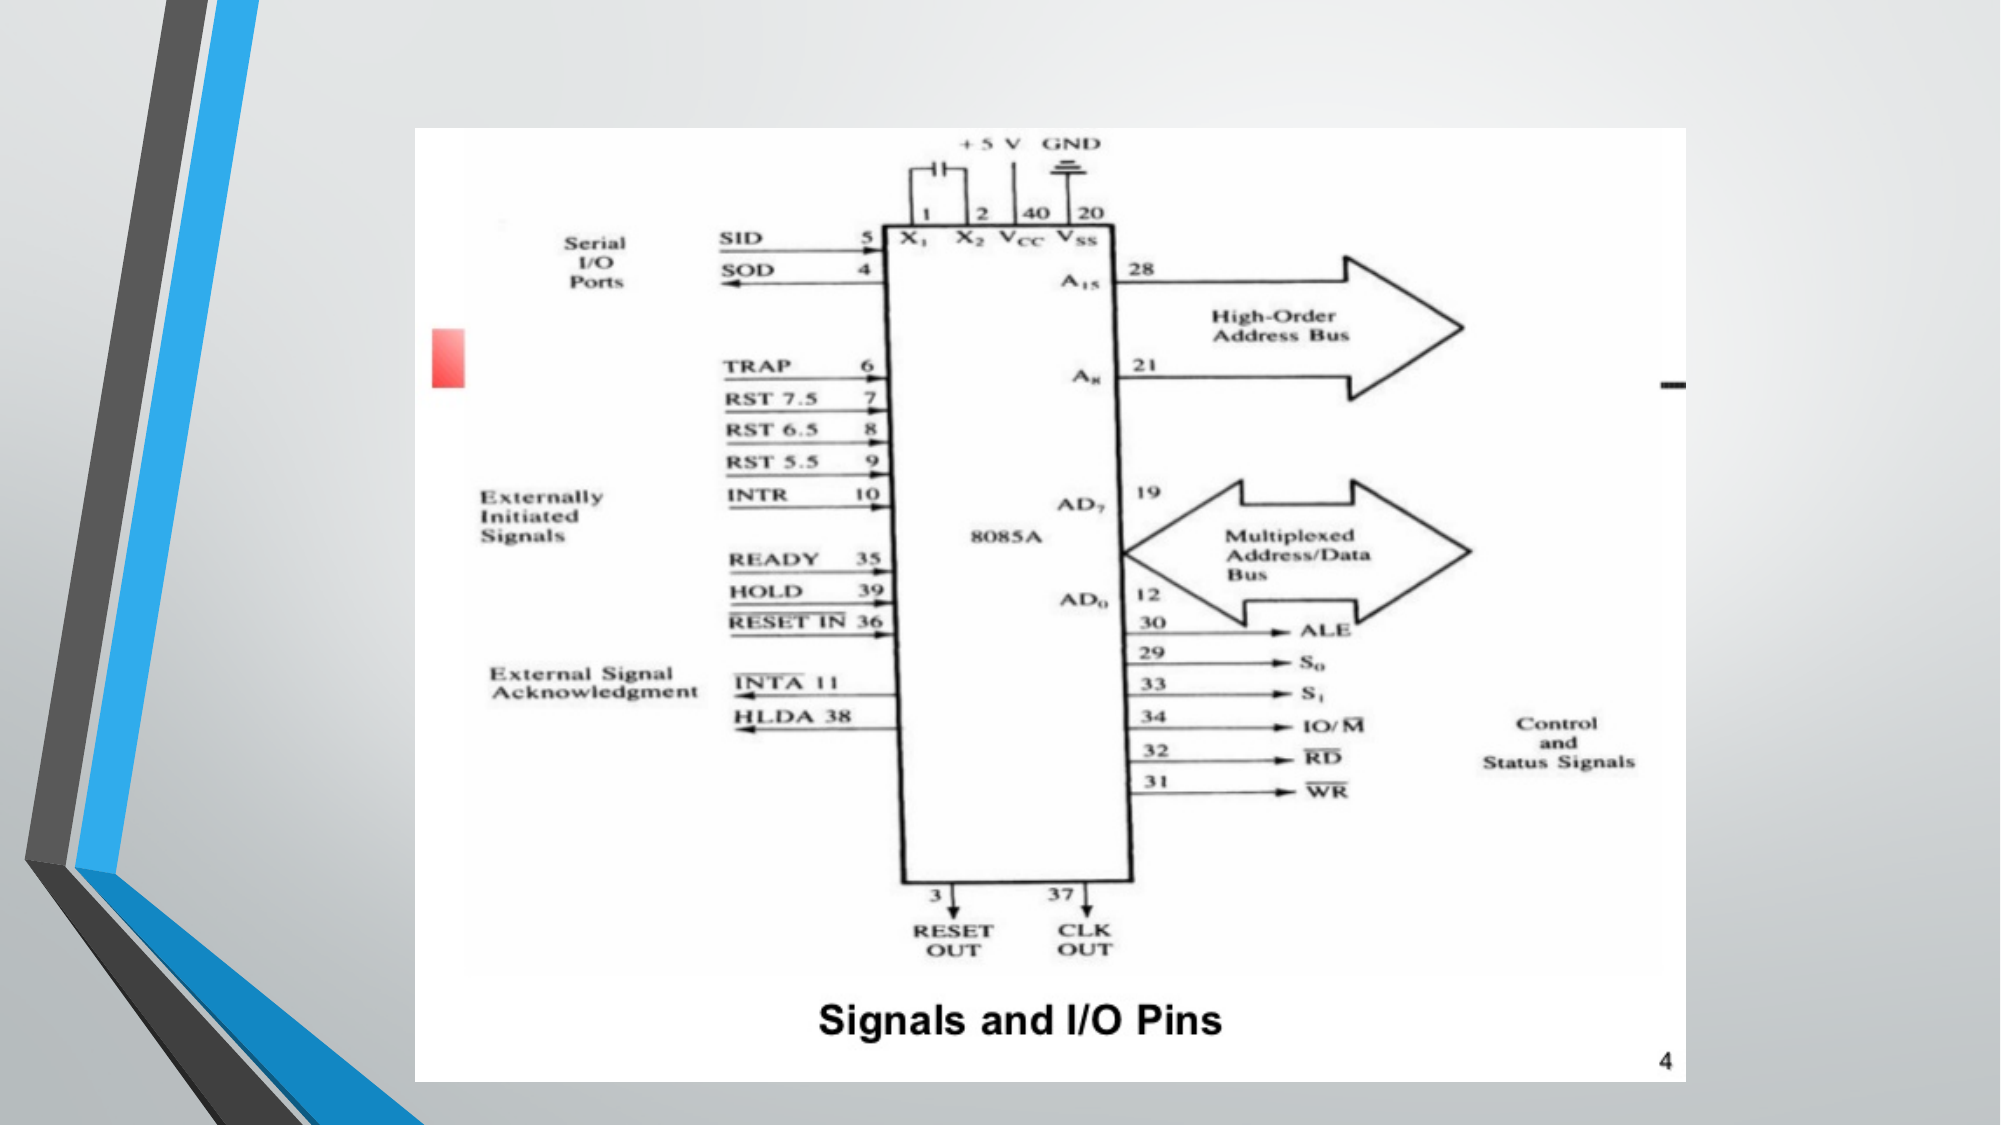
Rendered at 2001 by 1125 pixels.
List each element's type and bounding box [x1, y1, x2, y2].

list [415, 128, 1687, 1082]
